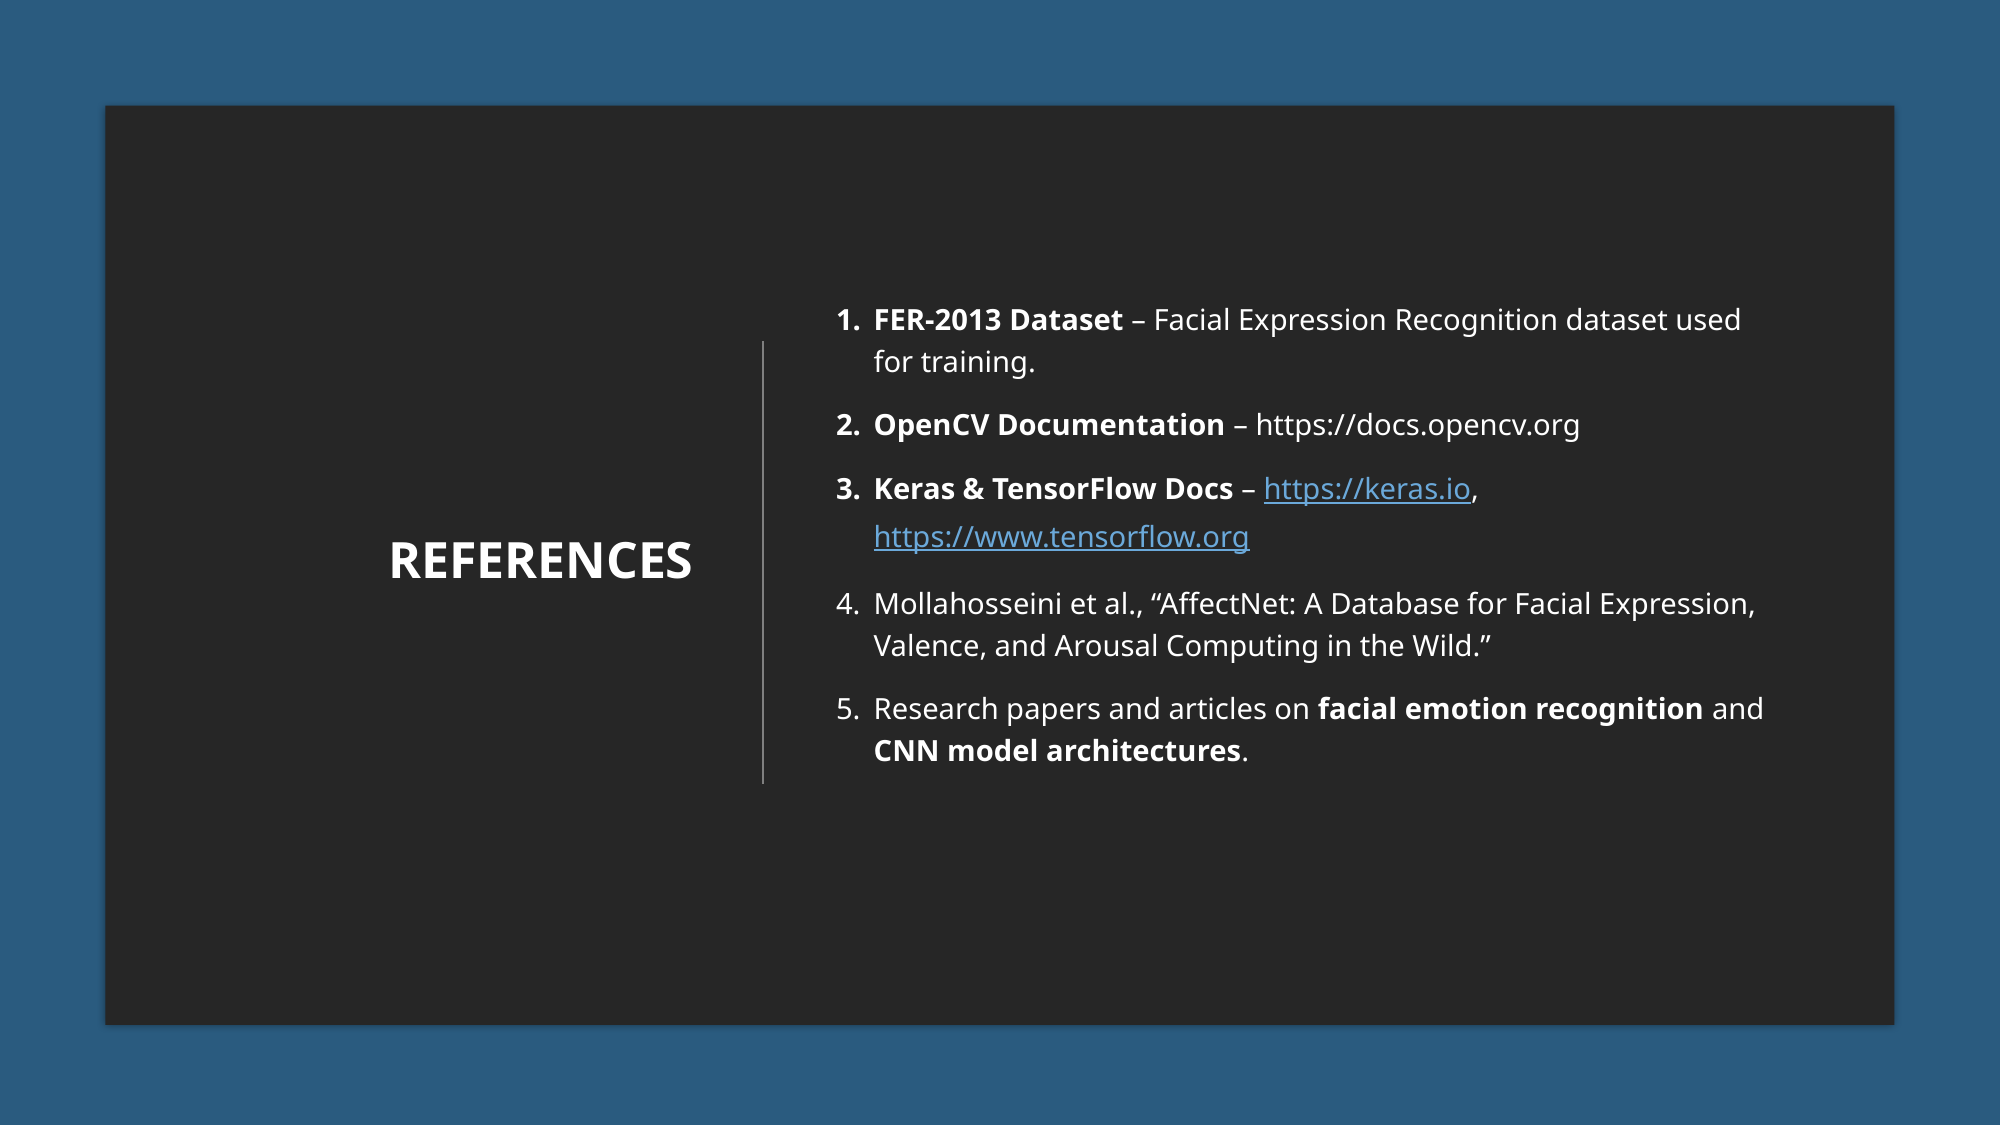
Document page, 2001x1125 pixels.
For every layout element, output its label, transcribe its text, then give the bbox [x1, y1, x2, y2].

text_box [0, 0, 2000, 1125]
text_box [104, 104, 1896, 1026]
title References [189, 220, 709, 904]
list FER-2013 Dataset – Facial Expression Recognition dataset used for training. OpenCV Documentation – https://docs.opencv.org Keras & TensorFlow Docs – https://keras.io, https://www.tensorflow.org Mollahosseini et al., “AffectNet: A Database for Facial Expression, Valence, and Arousal Computing in the Wild.” Research papers and articles on facial emotion recognition and CNN model architectures. [820, 220, 1789, 904]
